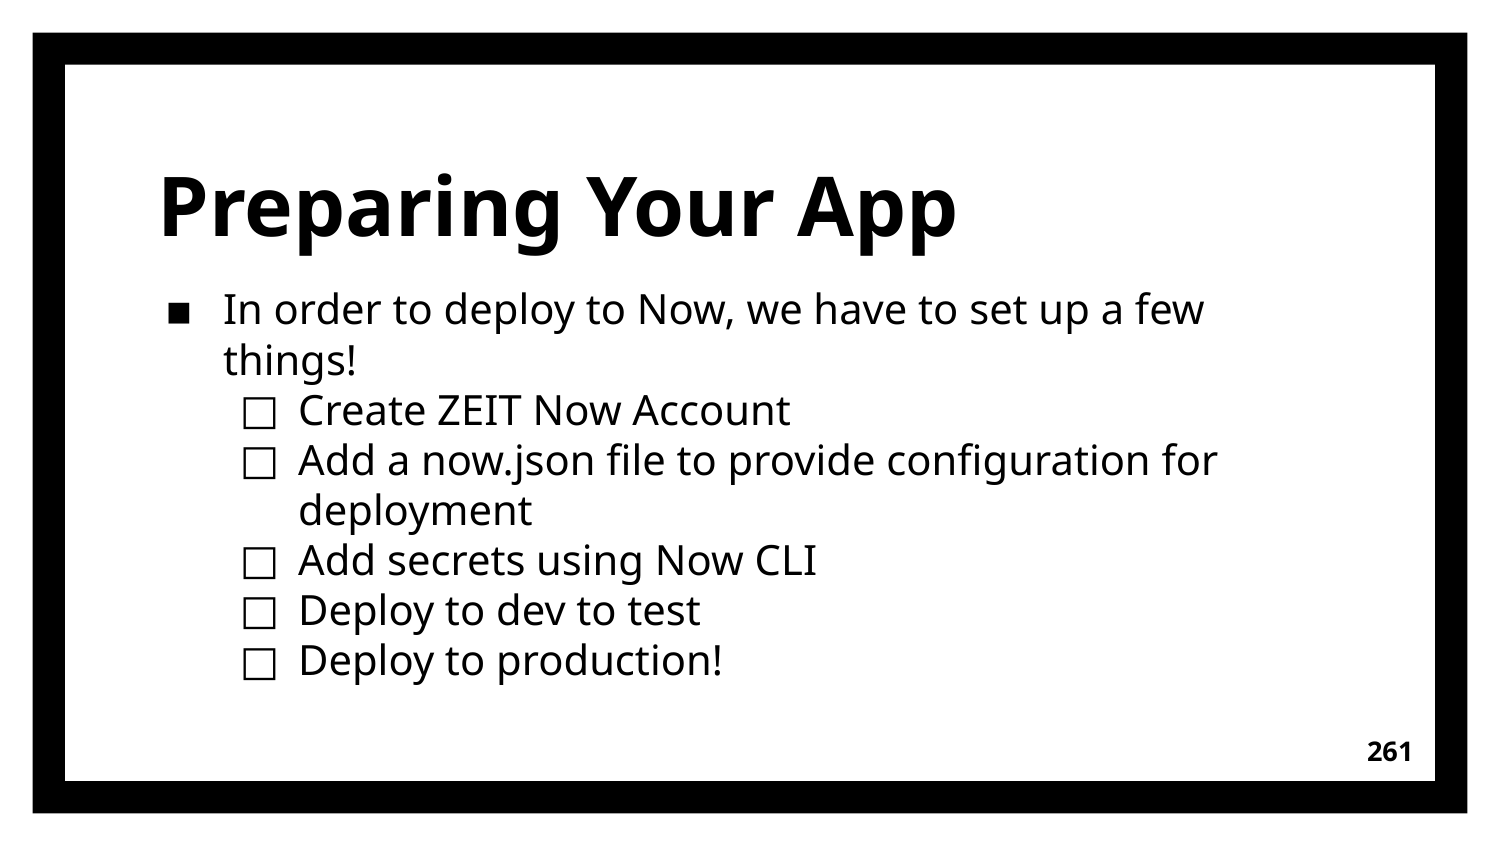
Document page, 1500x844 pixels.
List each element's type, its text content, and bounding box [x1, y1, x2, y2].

list In order to deploy to Now, we have to set up a few things! Create ZEIT Now Account Add a now.json file to provide configuration for deployment Add secrets using Now CLI Deploy to dev to test Deploy to production! [133, 268, 1348, 721]
title Preparing Your App [142, 139, 1339, 268]
slide_number 261 [1338, 720, 1429, 786]
